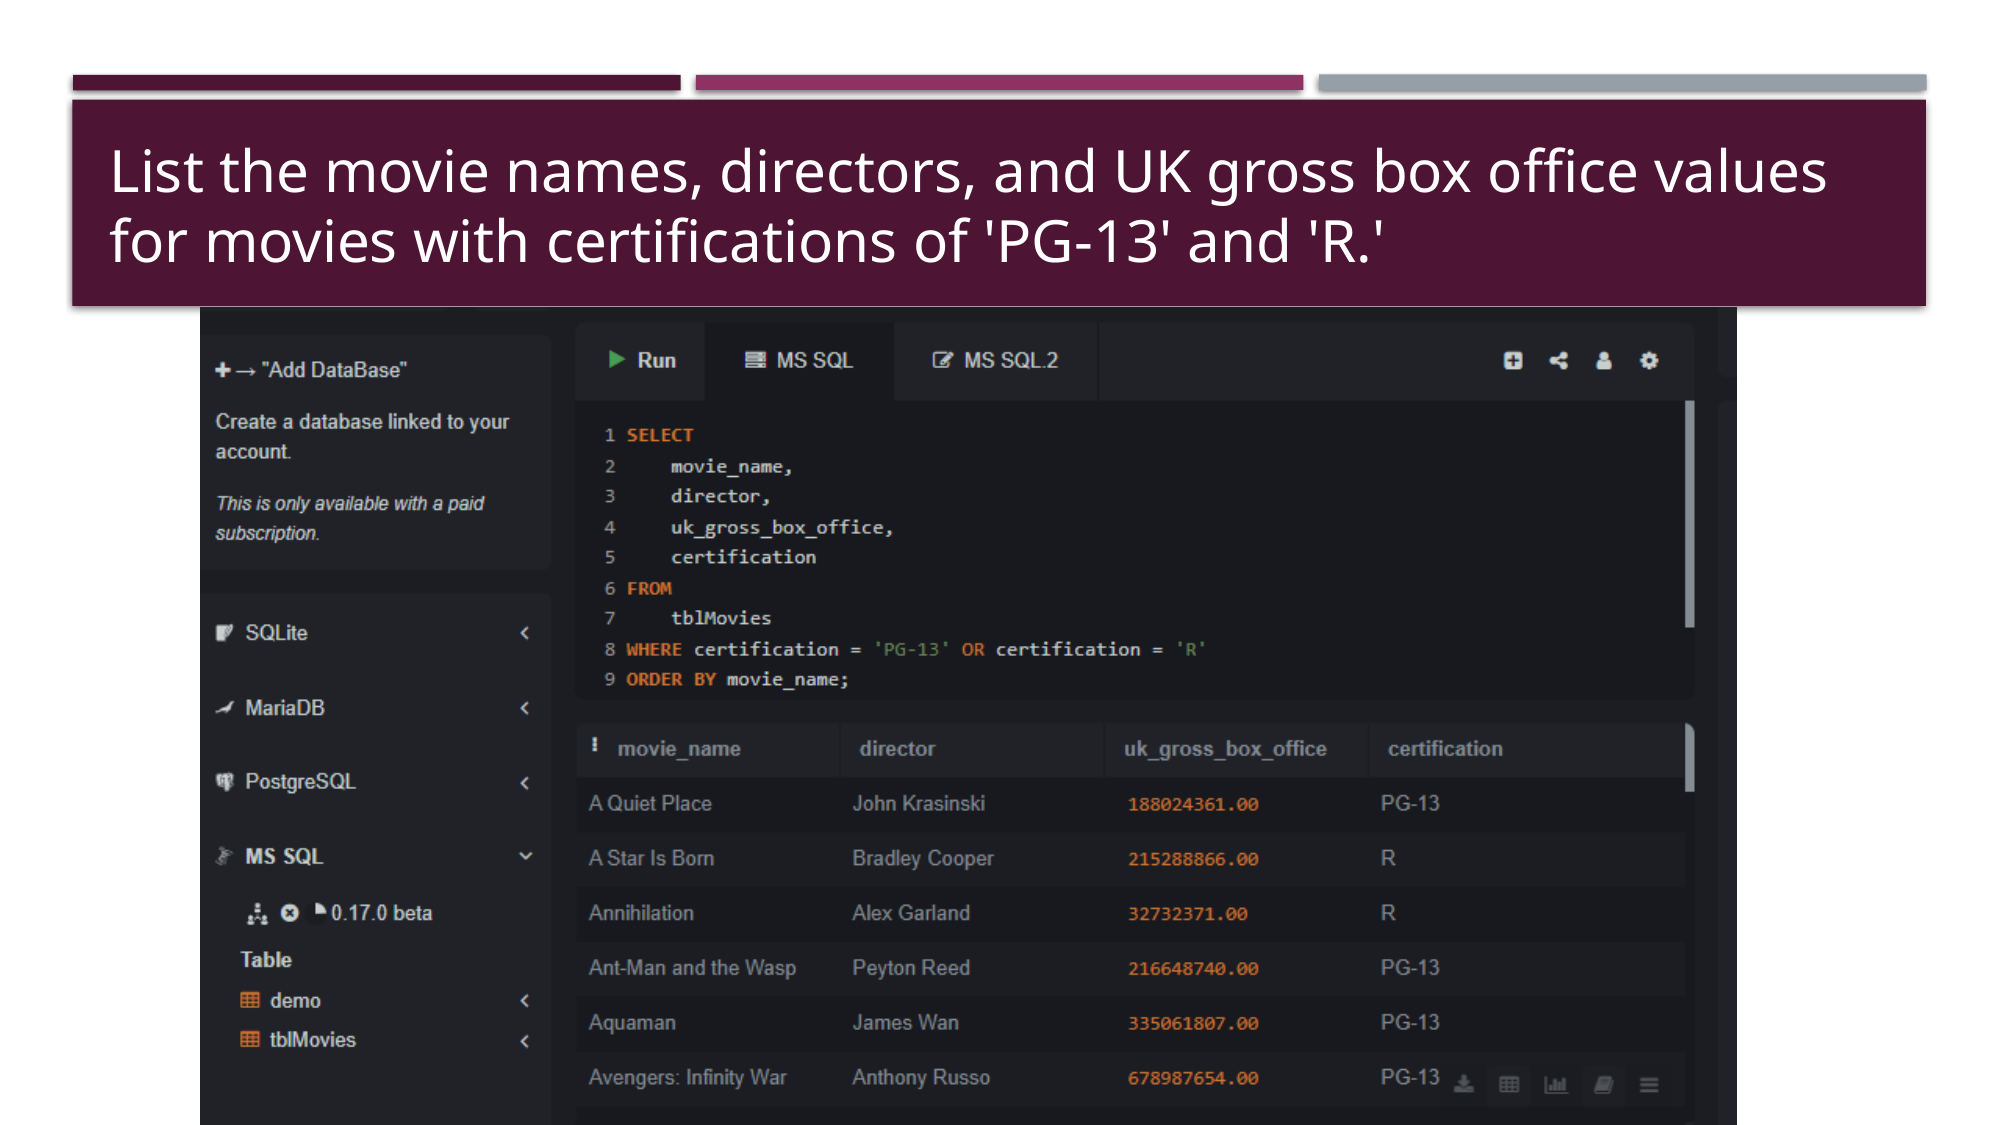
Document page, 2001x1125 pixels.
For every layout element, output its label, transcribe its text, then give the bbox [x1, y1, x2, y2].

title List the movie names, directors, and UK gross box office values for movies with certifications of 'PG-13' and 'R.' [94, 119, 1904, 282]
picture [200, 306, 1737, 1125]
